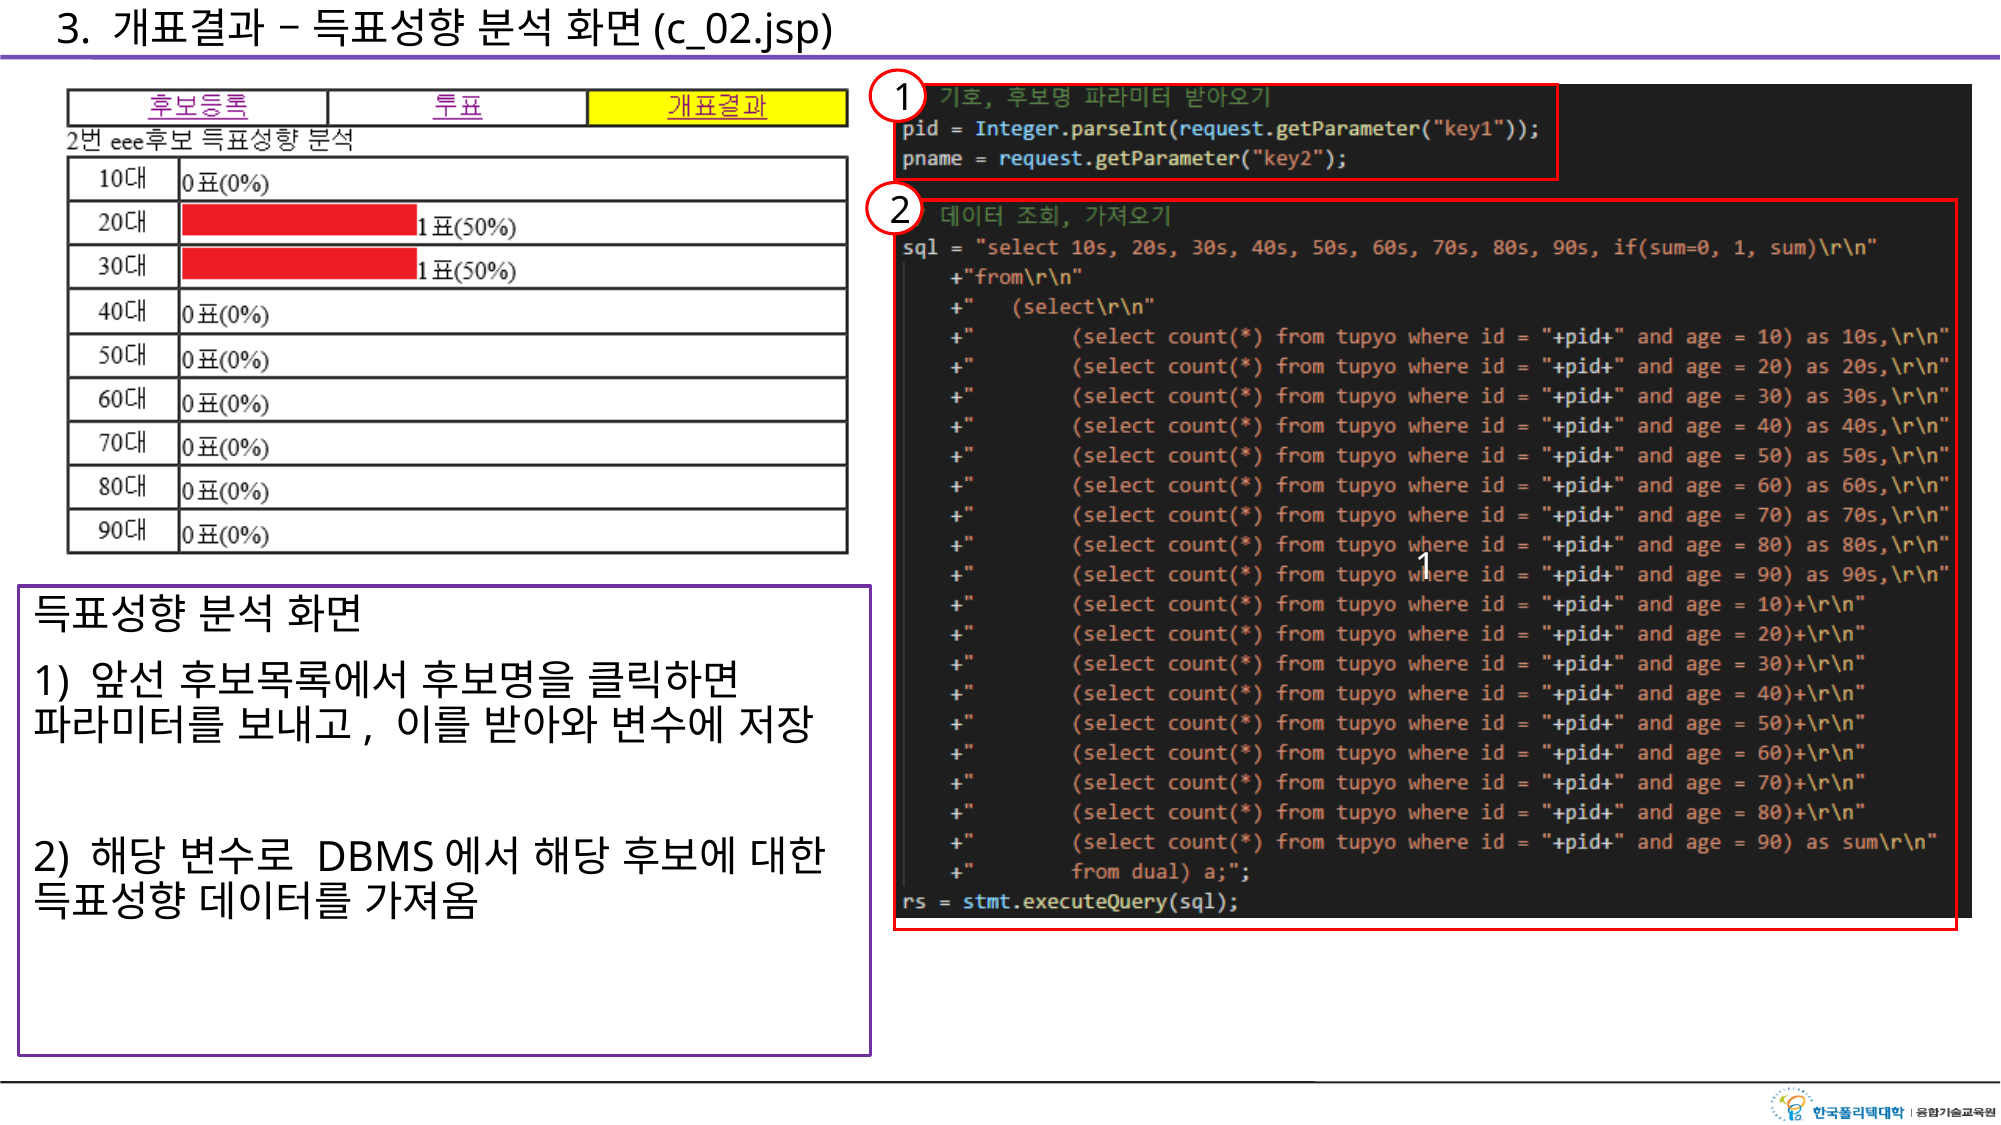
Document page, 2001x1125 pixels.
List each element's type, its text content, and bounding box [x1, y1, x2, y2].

picture [894, 84, 1972, 918]
text_box 2 [865, 181, 894, 235]
text_box 1 [869, 69, 924, 123]
picture [1765, 1084, 1998, 1124]
title 3. 개표결과 – 득표성향 분석 화면(c_02.jsp) [41, 0, 1972, 52]
picture [59, 73, 860, 564]
list 득표성향 분석 화면 1) 앞선 후보목록에서 후보명을 클릭하면 파라미터를 보내고, 이를 받아와 변수에 저장 2) 해당 변수로 DBMS에서 해당 후보에 대한 득표성향 데이터를 가져옴 [17, 584, 872, 1057]
text_box 1 [893, 235, 1957, 931]
